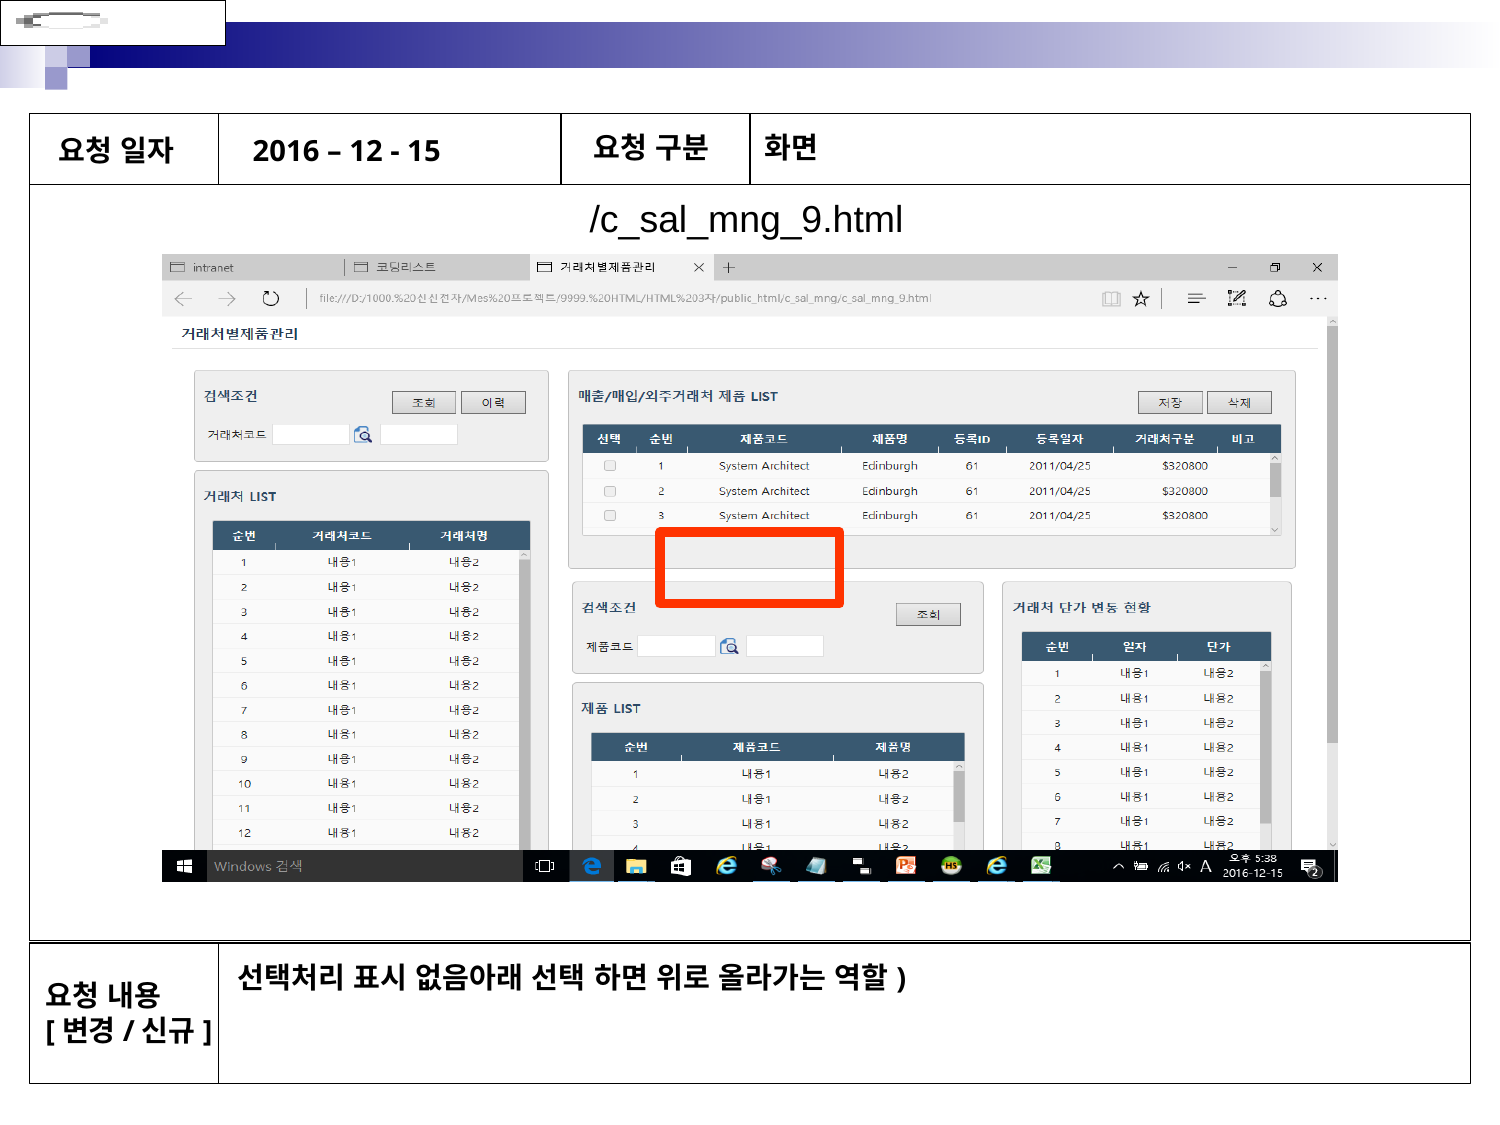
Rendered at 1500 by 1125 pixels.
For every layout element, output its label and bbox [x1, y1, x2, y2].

picture [162, 254, 1338, 882]
text_box [29, 113, 1471, 1084]
